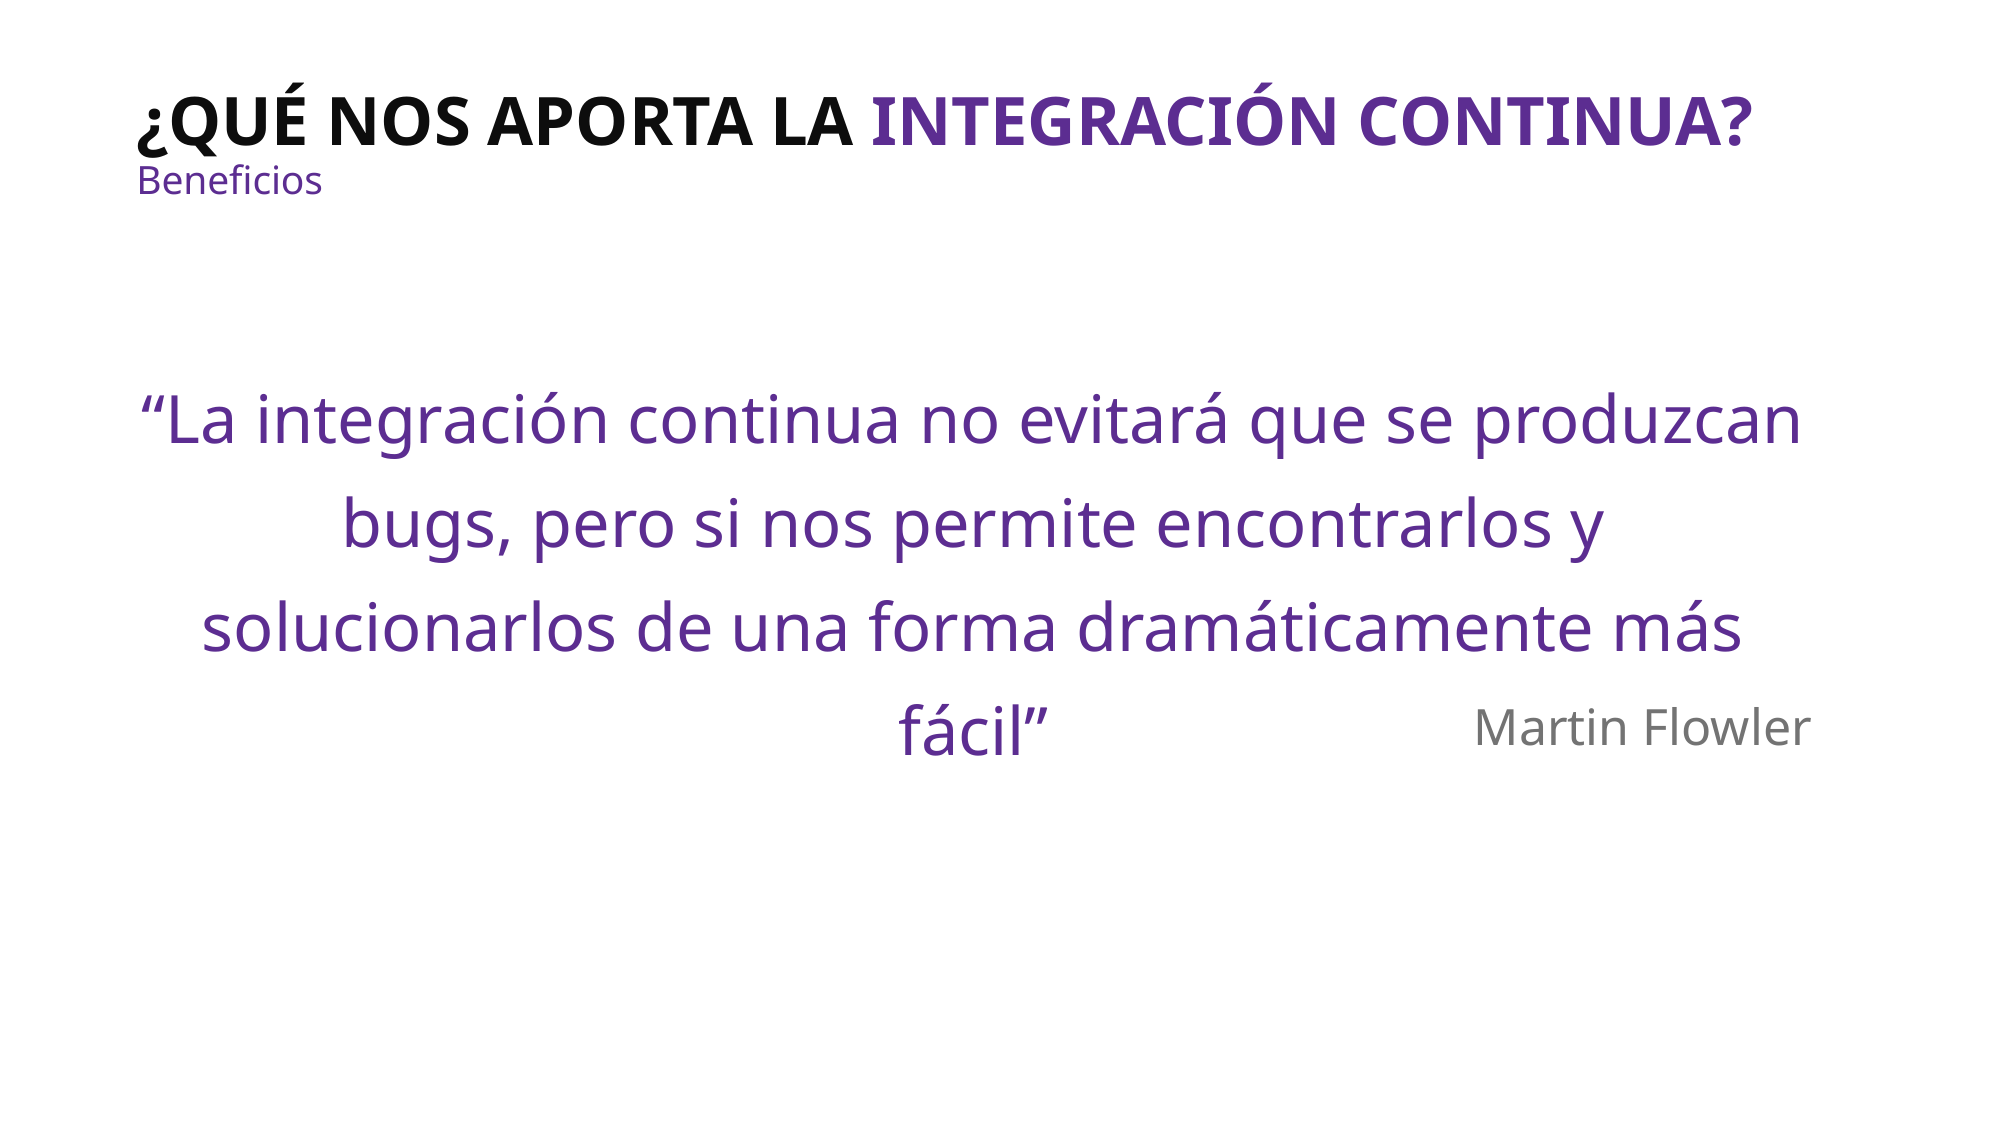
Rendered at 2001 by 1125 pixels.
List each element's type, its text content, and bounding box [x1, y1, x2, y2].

text_box “La integración continua no evitará que se produzcan bugs, pero si nos permite encontrarlos y solucionarlos de una forma dramáticamente más fácil” [113, 345, 1834, 777]
title ¿QUÉ NOS APORTA LA INTEGRACIÓN CONTINUA? [113, 70, 1886, 180]
list Beneficios [113, 145, 1884, 213]
text_box Martin Flowler [107, 670, 1828, 764]
